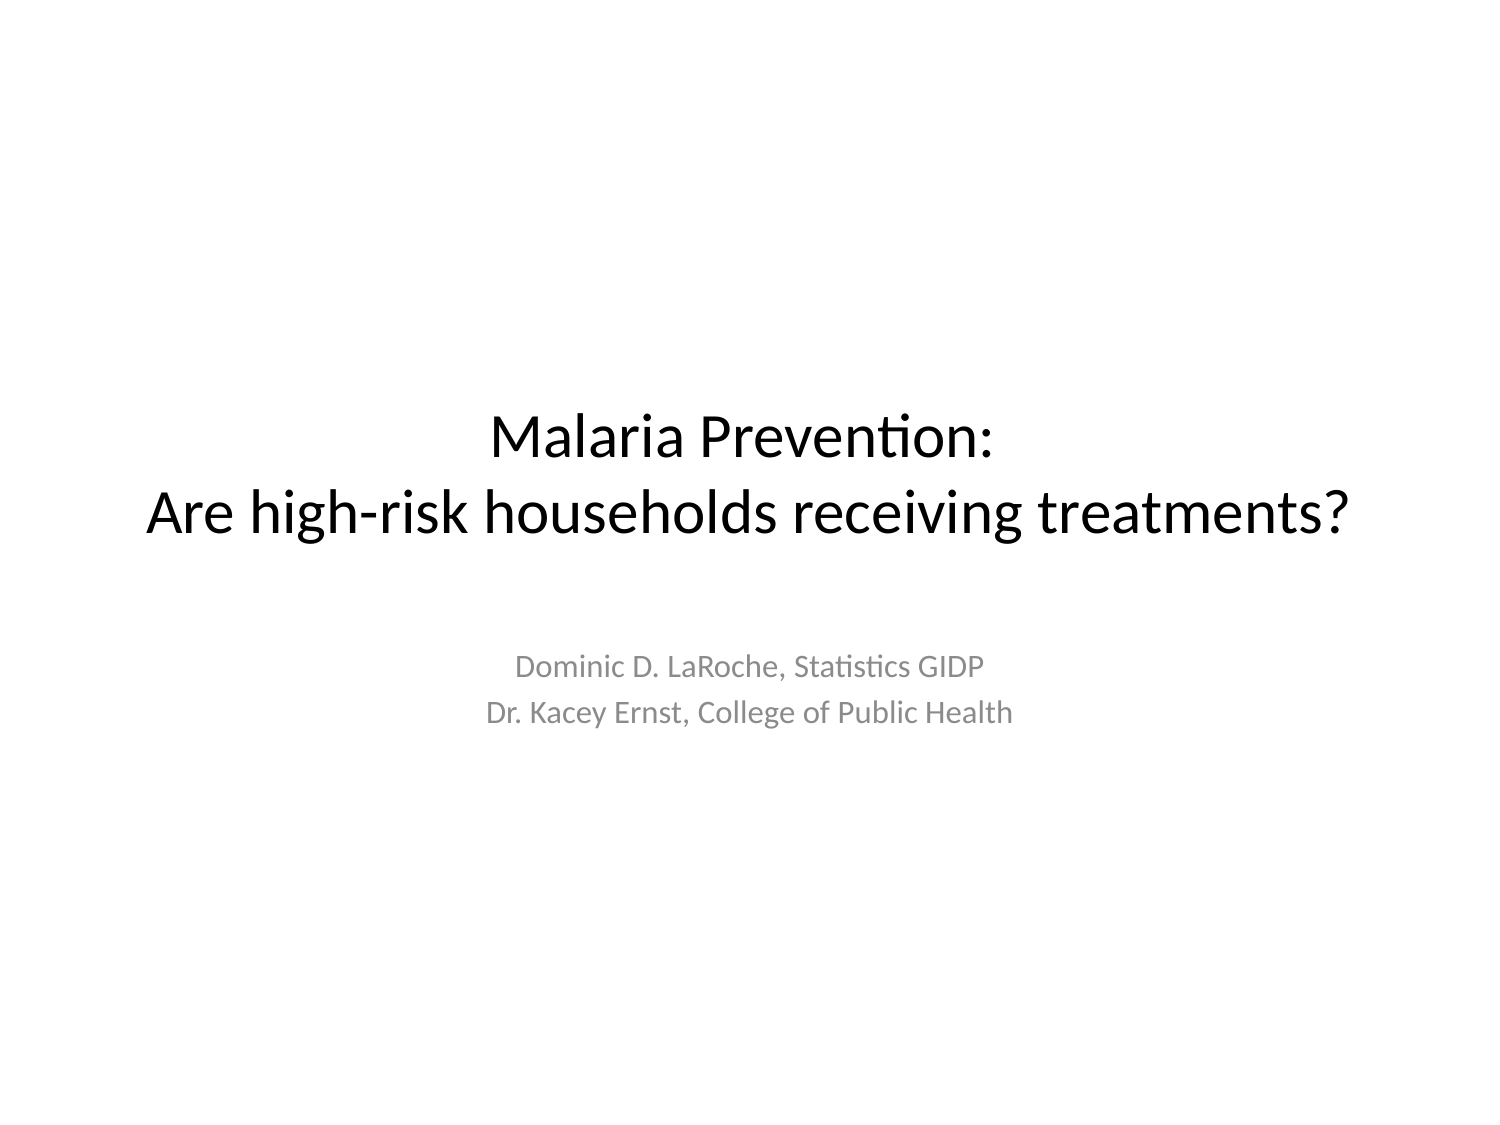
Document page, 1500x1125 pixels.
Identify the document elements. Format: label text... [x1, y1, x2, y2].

subtitle Dominic D. LaRoche, Statistics GIDP Dr. Kacey Ernst, College of Public Health [225, 637, 1275, 738]
title Malaria Prevention: Are high-risk households receiving treatments? [112, 349, 1388, 591]
